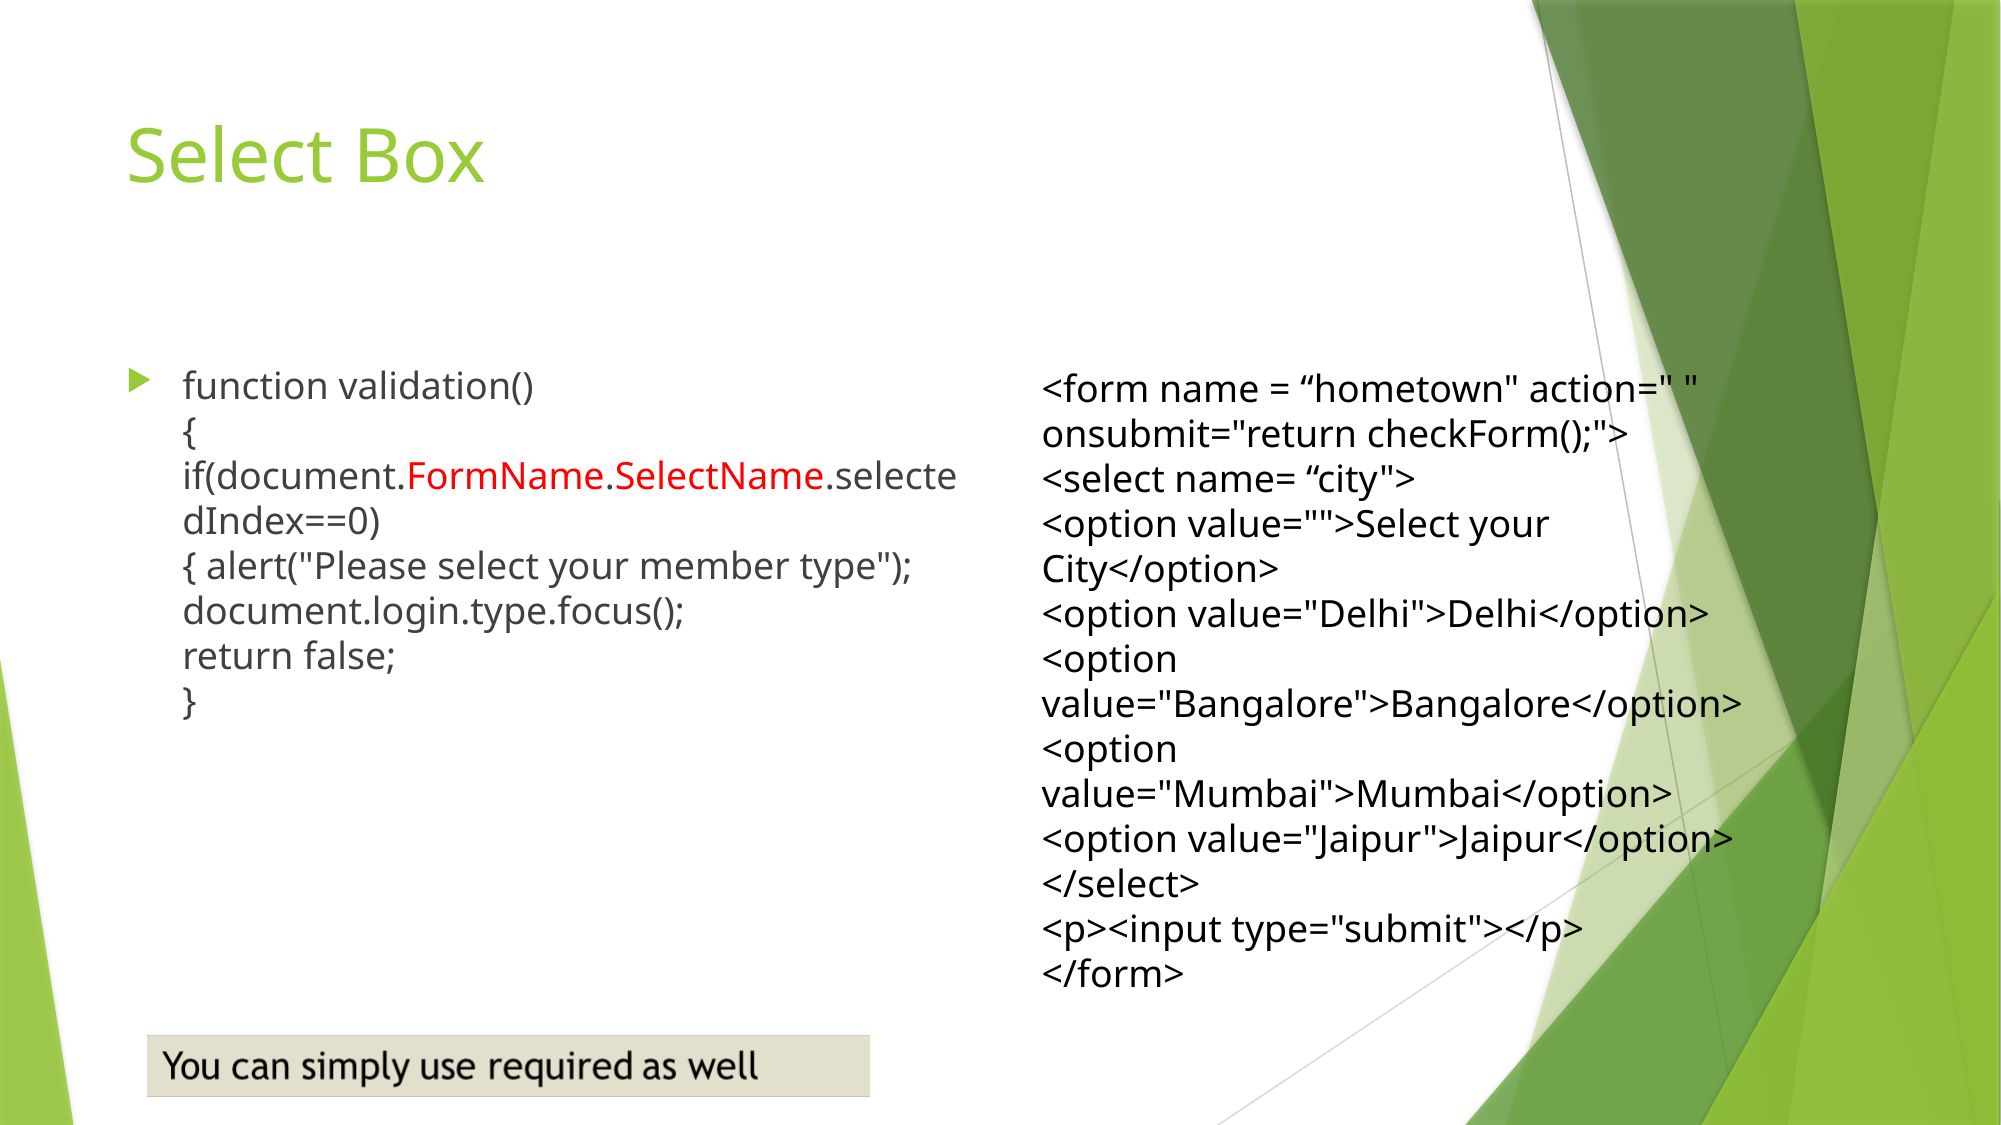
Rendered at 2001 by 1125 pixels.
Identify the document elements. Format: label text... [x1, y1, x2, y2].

picture [137, 1028, 871, 1112]
title Select Box [111, 99, 1522, 317]
list function validation() { if(document.FormName.SelectName.selectedIndex==0) { alert("Please select your member type"); document.login.type.focus(); return false; } [111, 354, 990, 992]
text_box <form name = “hometown" action=" " onsubmit="return checkForm();"> <select name= “city"> <option value="">Select your City</option> <option value="Delhi">Delhi</option> <option value="Bangalore">Bangalore</option> <option value="Mumbai">Mumbai</option> <option value="Jaipur">Jaipur</option> </select> <p><input type="submit"></p> </form> [1026, 357, 1763, 1003]
